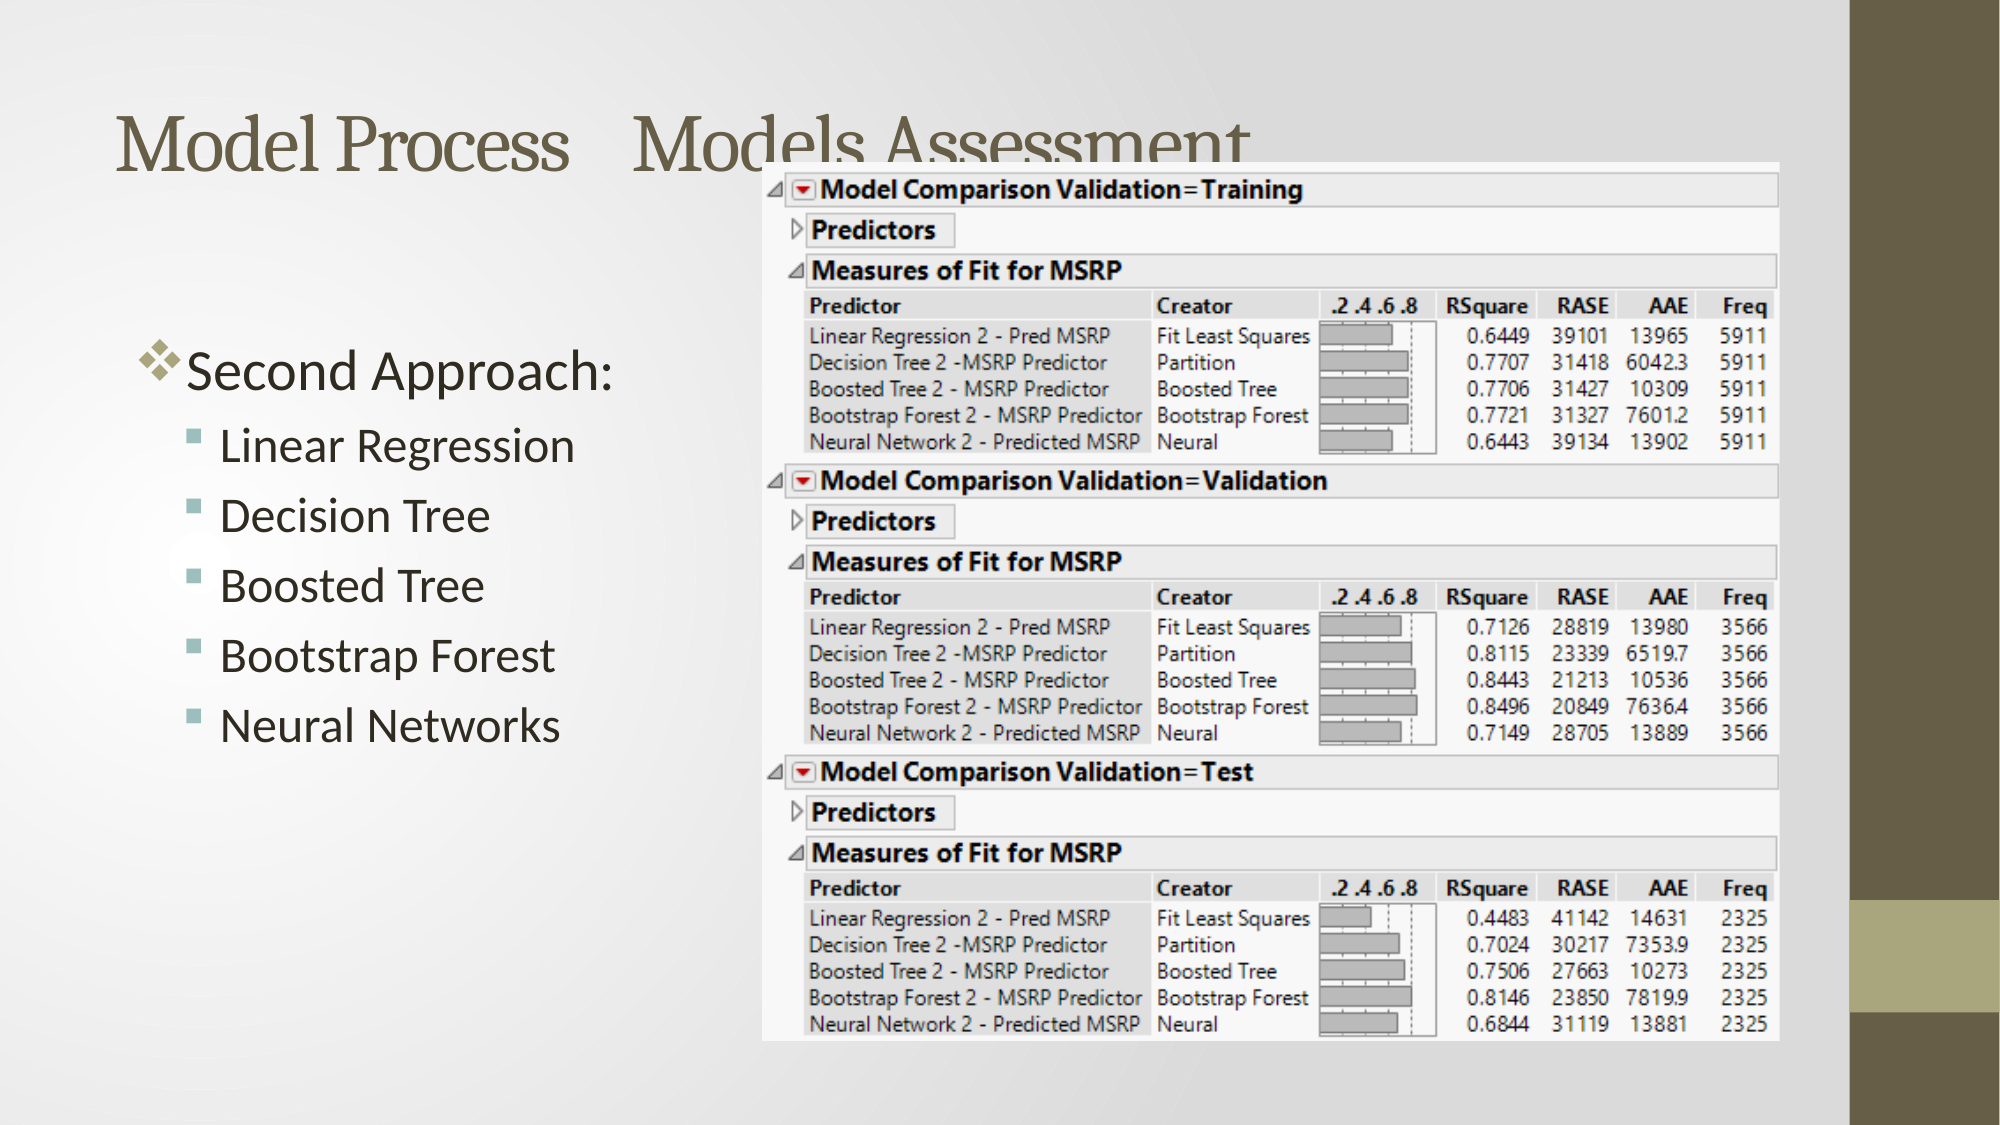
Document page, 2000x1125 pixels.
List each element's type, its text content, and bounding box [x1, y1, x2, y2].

title Model Process Models Assessment [99, 45, 1767, 233]
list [761, 161, 1781, 1042]
list Second Approach: Linear Regression Decision Tree Boosted Tree Bootstrap Forest Neural Networks [99, 324, 759, 1005]
